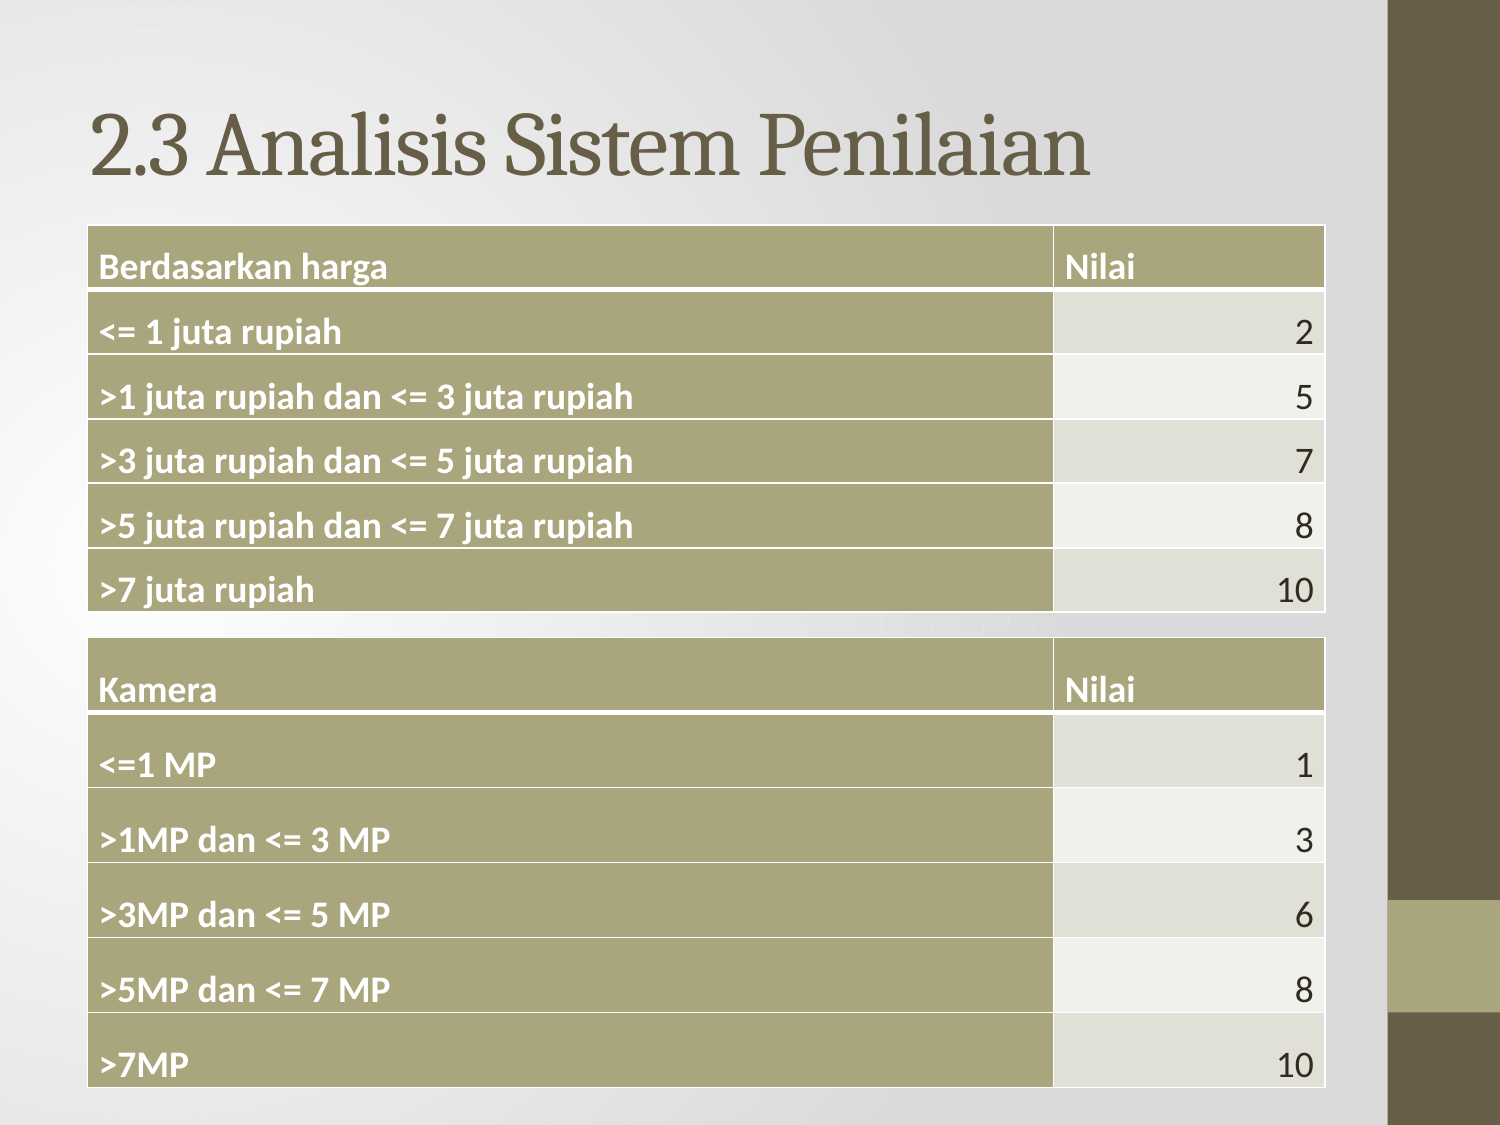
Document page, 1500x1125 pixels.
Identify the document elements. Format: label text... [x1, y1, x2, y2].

table_cell 8 [1054, 484, 1324, 547]
table_header Nilai [1054, 226, 1324, 287]
table_cell 2 [1054, 292, 1324, 353]
table_cell 10 [1054, 549, 1324, 611]
table_cell >1 juta rupiah dan <= 3 juta rupiah [88, 355, 1053, 418]
table_cell >3MP dan <= 5 MP [88, 863, 1053, 937]
table_cell 3 [1054, 788, 1324, 862]
table_cell >1MP dan <= 3 MP [88, 788, 1053, 862]
table_cell 6 [1054, 863, 1324, 937]
table_cell <= 1 juta rupiah [88, 292, 1053, 353]
table_header Berdasarkan harga [88, 226, 1053, 287]
table_cell >3 juta rupiah dan <= 5 juta rupiah [88, 420, 1053, 482]
table_cell 5 [1054, 355, 1324, 418]
table_cell 8 [1054, 938, 1324, 1012]
table_cell 1 [1054, 715, 1324, 787]
title 2.3 Analisis Sistem Penilaian [75, 45, 1325, 233]
table_cell >5MP dan <= 7 MP [88, 938, 1053, 1012]
table_cell >5 juta rupiah dan <= 7 juta rupiah [88, 484, 1053, 547]
table_cell 10 [1054, 1013, 1324, 1087]
table_header Kamera [88, 638, 1053, 710]
table_cell >7 juta rupiah [88, 549, 1053, 611]
table_cell >7MP [88, 1013, 1053, 1087]
table_header Nilai [1054, 638, 1324, 710]
table_cell 7 [1054, 420, 1324, 482]
table_cell <=1 MP [88, 715, 1053, 787]
